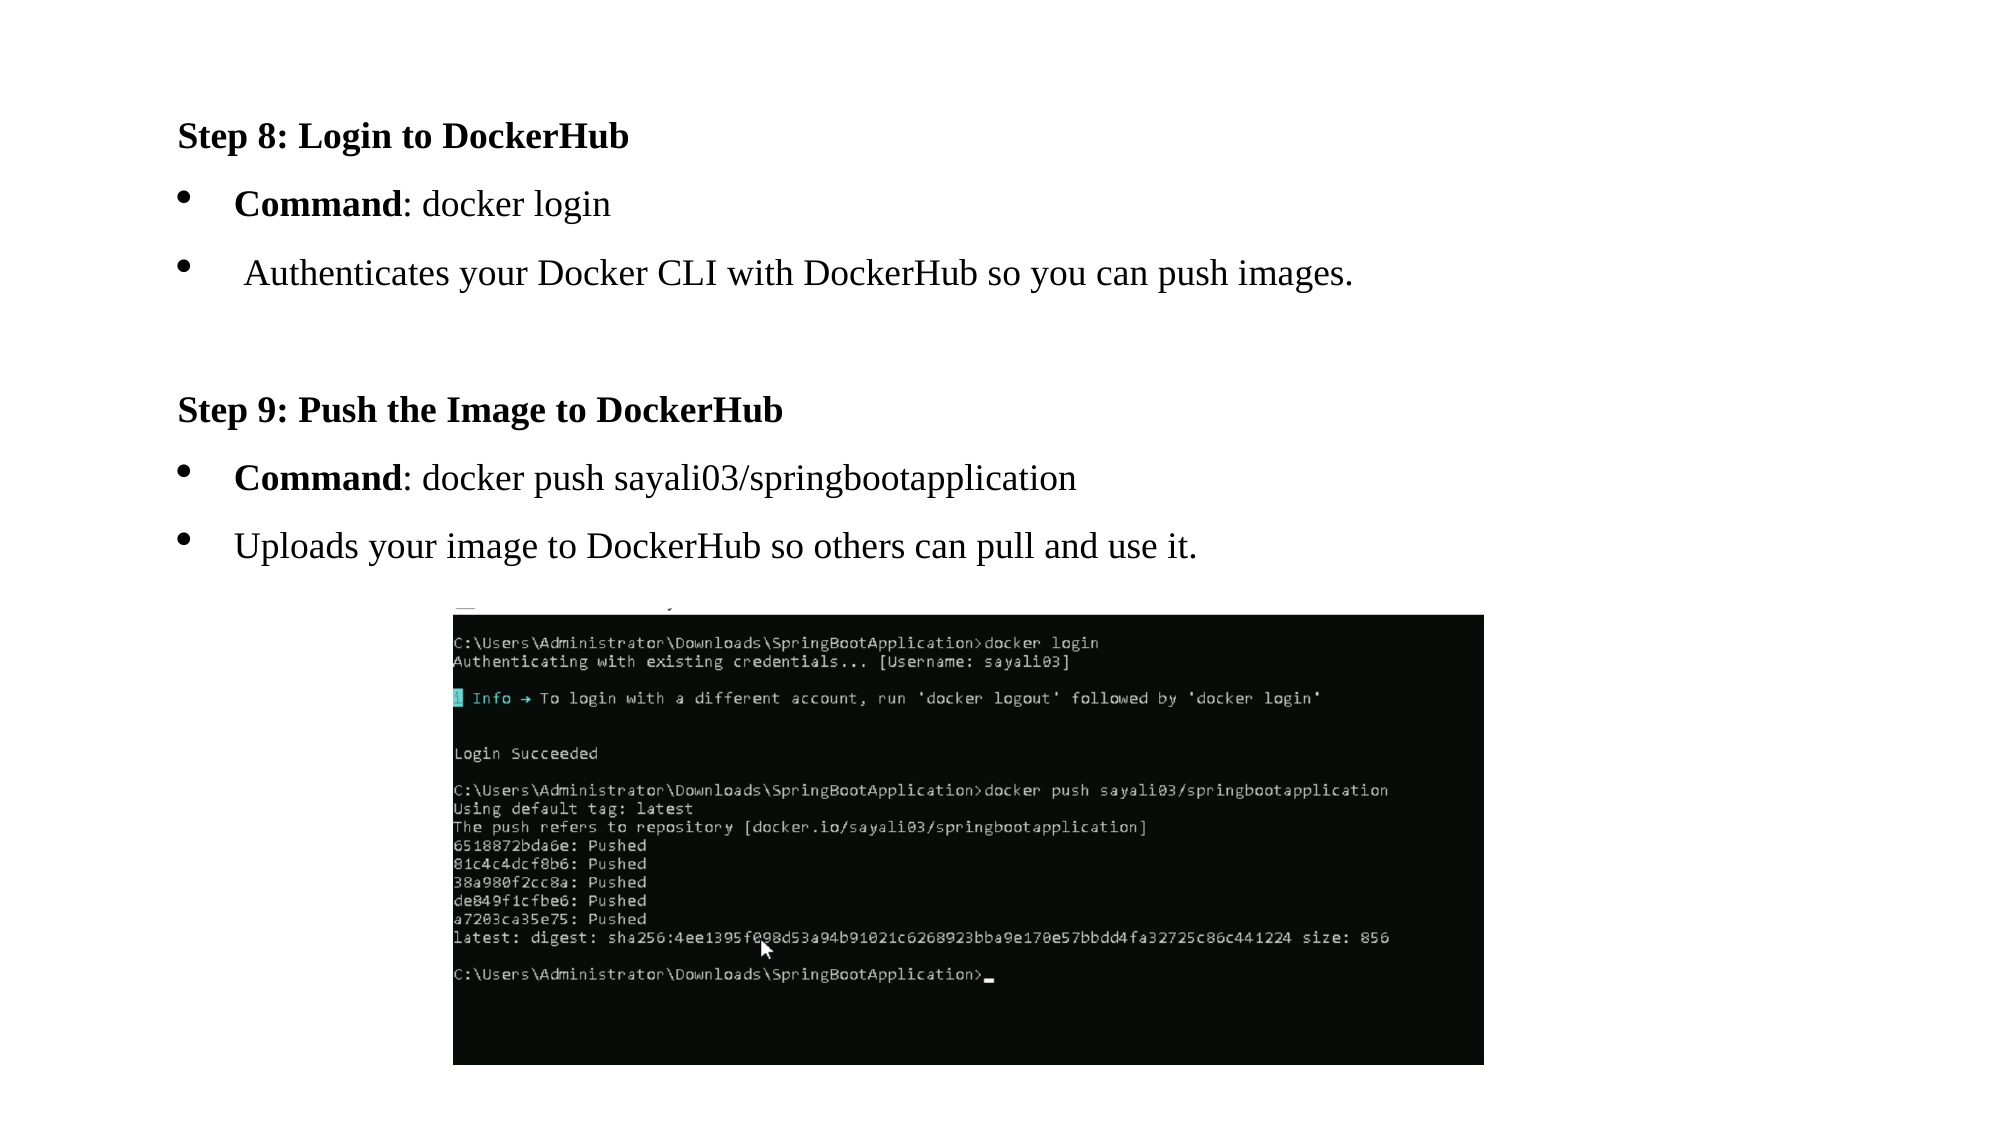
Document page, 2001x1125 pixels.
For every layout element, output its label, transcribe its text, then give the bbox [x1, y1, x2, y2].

text_box Step 8: Login to DockerHub Command: docker login Authenticates your Docker CLI with DockerHub so you can push images. Step 9: Push the Image to DockerHub Command: docker push sayali03/springbootapplication Uploads your image to DockerHub so others can pull and use it. [162, 96, 1692, 574]
picture [453, 608, 1484, 1065]
